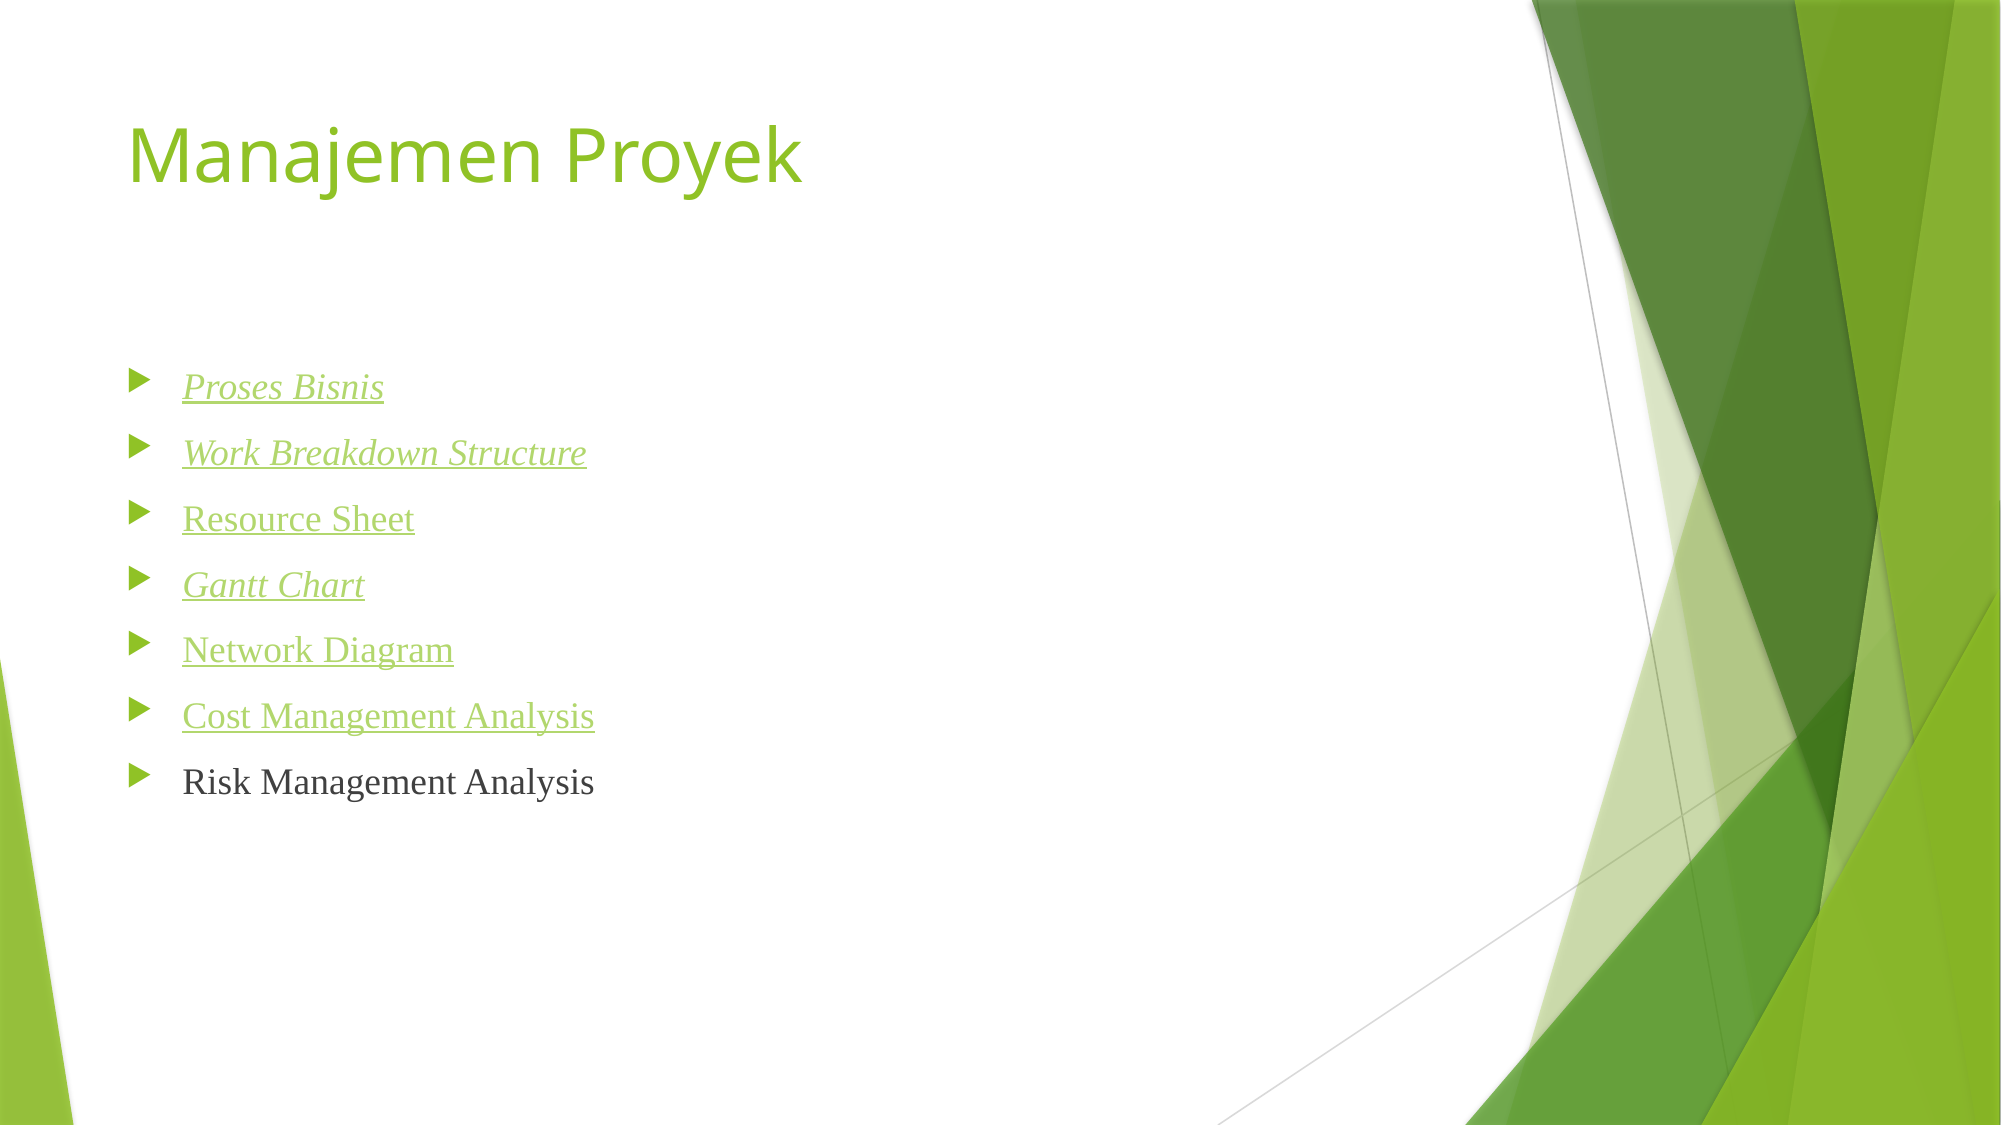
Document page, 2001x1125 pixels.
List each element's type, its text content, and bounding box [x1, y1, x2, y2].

list Proses Bisnis Work Breakdown Structure Resource Sheet Gantt Chart Network Diagram Cost Management Analysis Risk Management Analysis [111, 354, 1522, 992]
title Manajemen Proyek [111, 99, 1522, 317]
